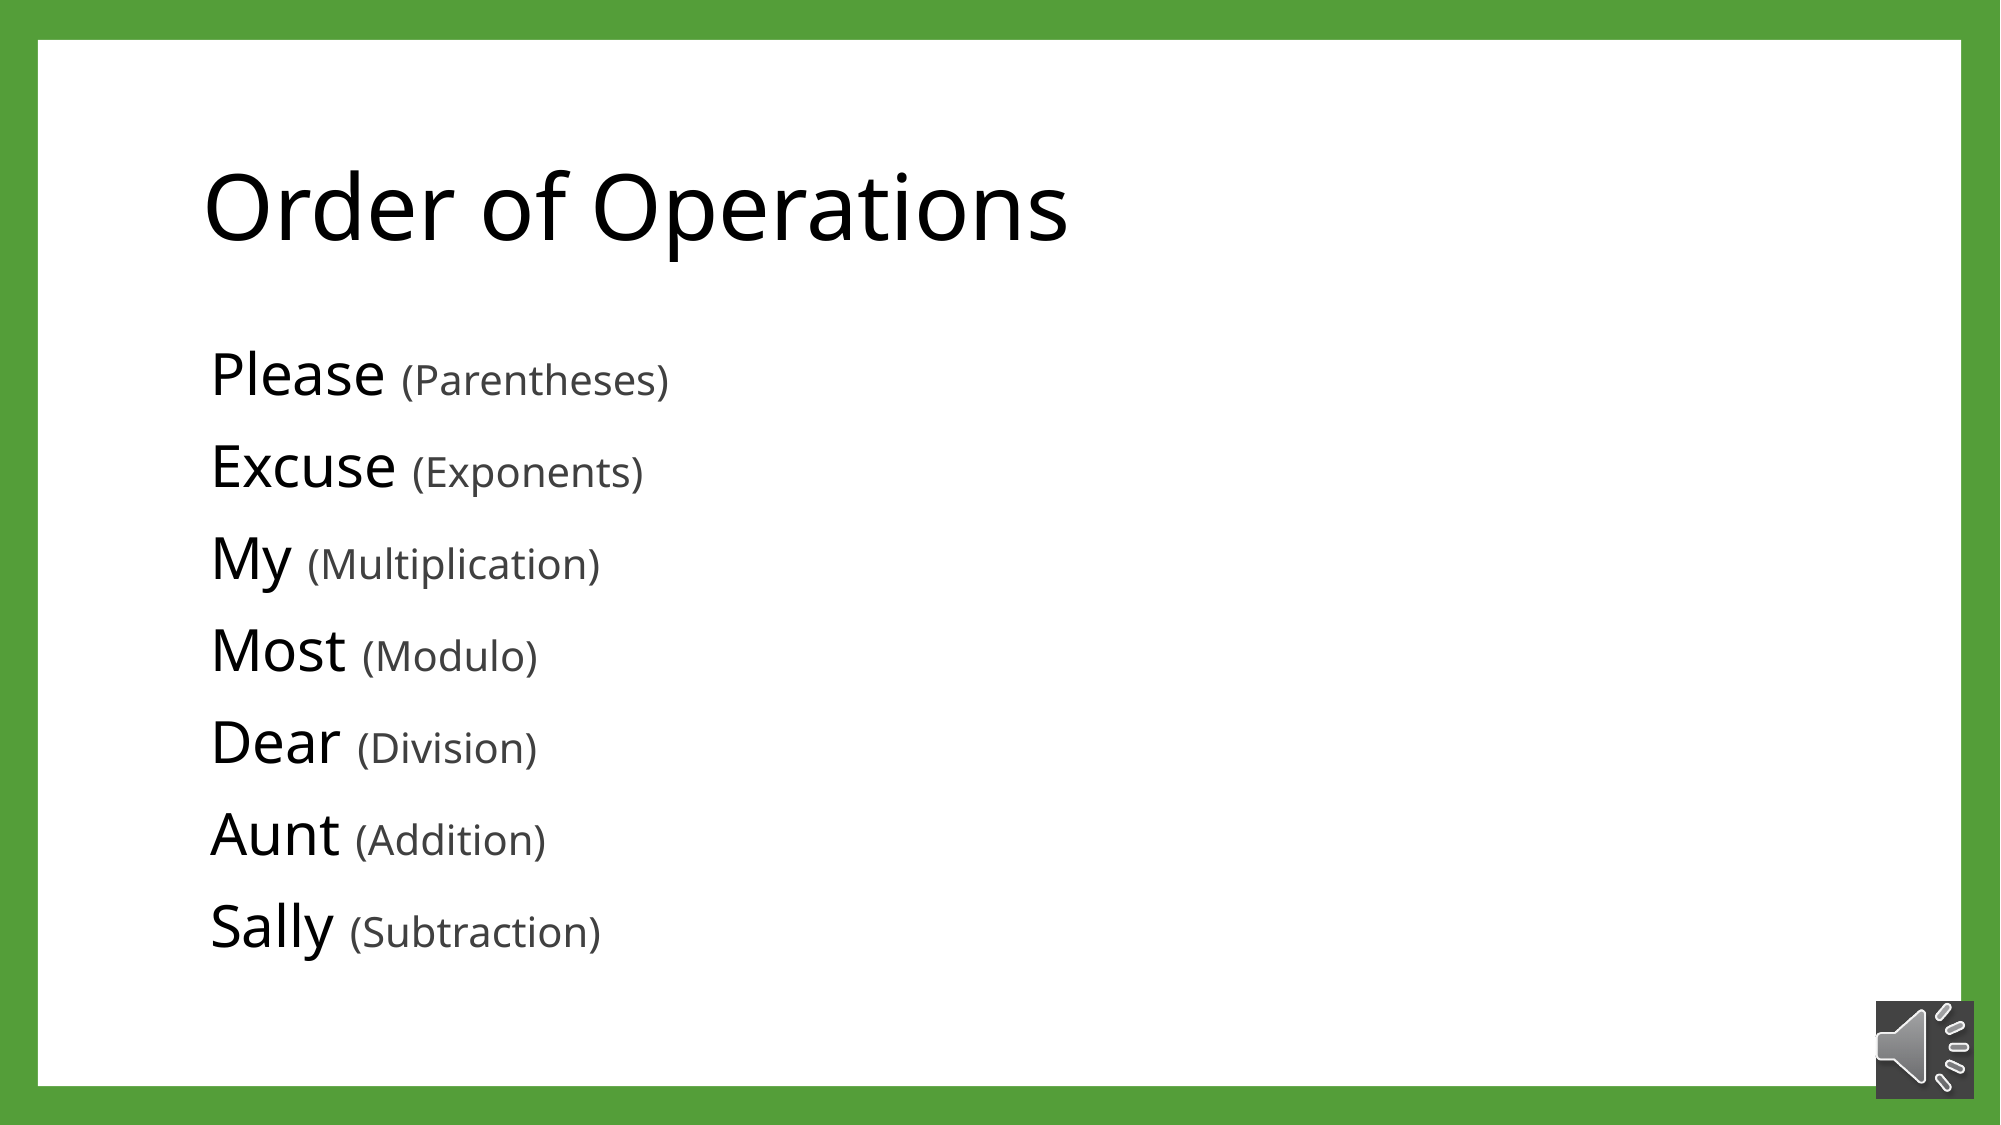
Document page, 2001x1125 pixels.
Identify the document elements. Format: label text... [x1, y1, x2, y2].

list Please (Parentheses) Excuse (Exponents) My (Multiplication) Most (Modulo) Dear (Division) Aunt (Addition) Sally (Subtraction) [187, 337, 1808, 1000]
title Order of Operations [187, 99, 1808, 323]
picture [1874, 999, 1976, 1101]
